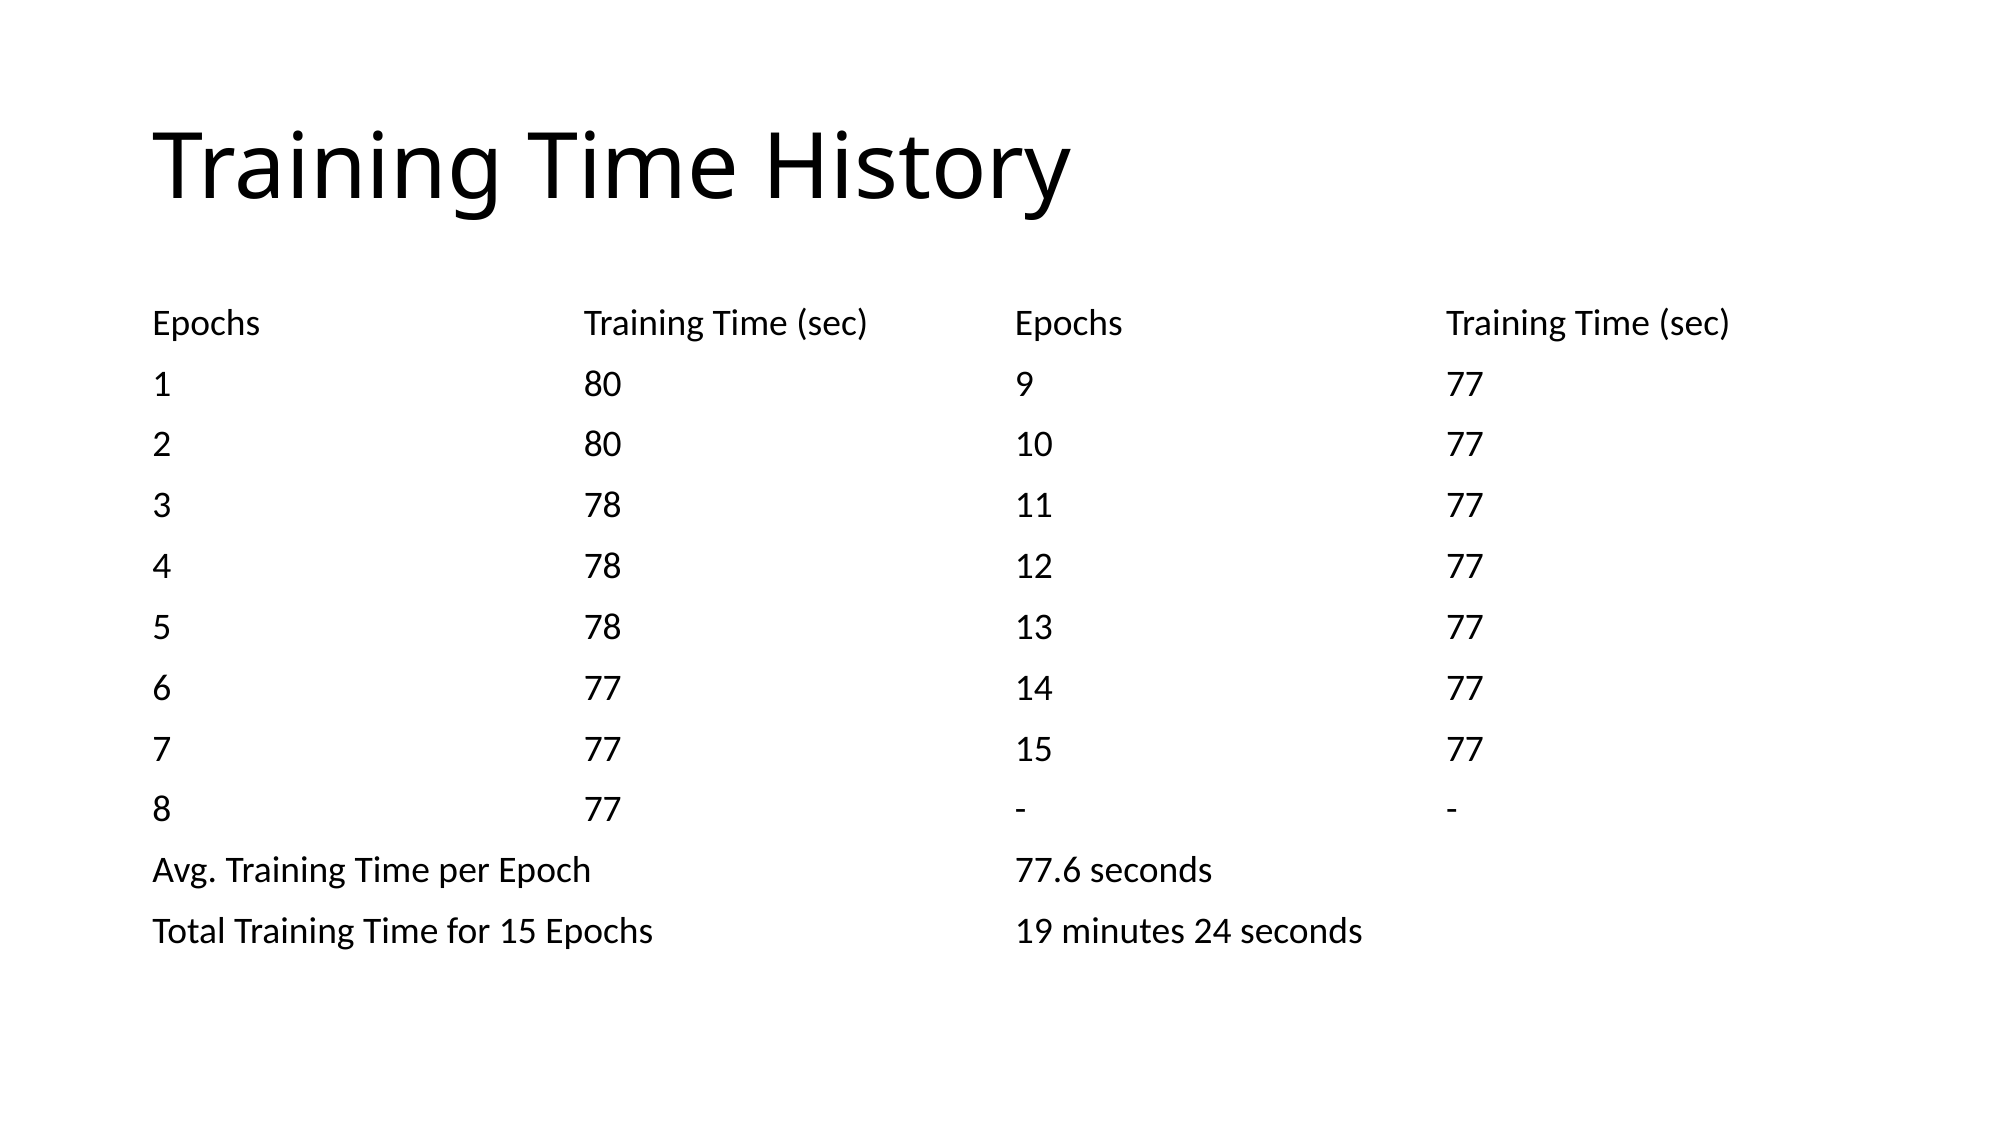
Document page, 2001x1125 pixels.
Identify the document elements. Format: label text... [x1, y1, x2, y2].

table_cell 77 [1431, 664, 1862, 725]
table_cell 78 [569, 543, 1000, 604]
table_cell Avg. Training Time per Epoch [137, 847, 1000, 908]
table_cell 77 [1431, 421, 1862, 482]
table_cell 77 [569, 786, 1000, 847]
table_cell 9 [1000, 360, 1431, 421]
table_cell 77 [1431, 604, 1862, 664]
table_cell 77 [1431, 725, 1862, 786]
table_header Epochs [137, 299, 569, 360]
table_cell Total Training Time for 15 Epochs [137, 908, 1000, 969]
table_cell 10 [1000, 421, 1431, 482]
table_cell 8 [137, 786, 569, 847]
table_cell 78 [569, 482, 1000, 543]
table_cell 77.6 seconds [1000, 847, 1862, 908]
table_cell 78 [569, 604, 1000, 664]
table_cell 13 [1000, 604, 1431, 664]
table_cell 15 [1000, 725, 1431, 786]
title Training Time History [137, 59, 1863, 278]
table_header Epochs [1000, 299, 1431, 360]
table_cell 4 [137, 543, 569, 604]
table_cell - [1431, 786, 1862, 847]
table_cell 77 [1431, 360, 1862, 421]
table_cell 3 [137, 482, 569, 543]
table_header Training Time (sec) [1431, 299, 1862, 360]
table_cell - [1000, 786, 1431, 847]
table_cell 2 [137, 421, 569, 482]
table_cell 11 [1000, 482, 1431, 543]
table_cell 77 [1431, 543, 1862, 604]
table_cell 12 [1000, 543, 1431, 604]
table_cell 80 [569, 421, 1000, 482]
table_cell 5 [137, 604, 569, 664]
table_header Training Time (sec) [569, 299, 1000, 360]
table_cell 77 [569, 664, 1000, 725]
table_cell 1 [137, 360, 569, 421]
table_cell 77 [1431, 482, 1862, 543]
table_cell 80 [569, 360, 1000, 421]
table_cell 7 [137, 725, 569, 786]
table_cell 14 [1000, 664, 1431, 725]
table_cell 6 [137, 664, 569, 725]
table_cell 19 minutes 24 seconds [1000, 908, 1862, 969]
table_cell 77 [569, 725, 1000, 786]
